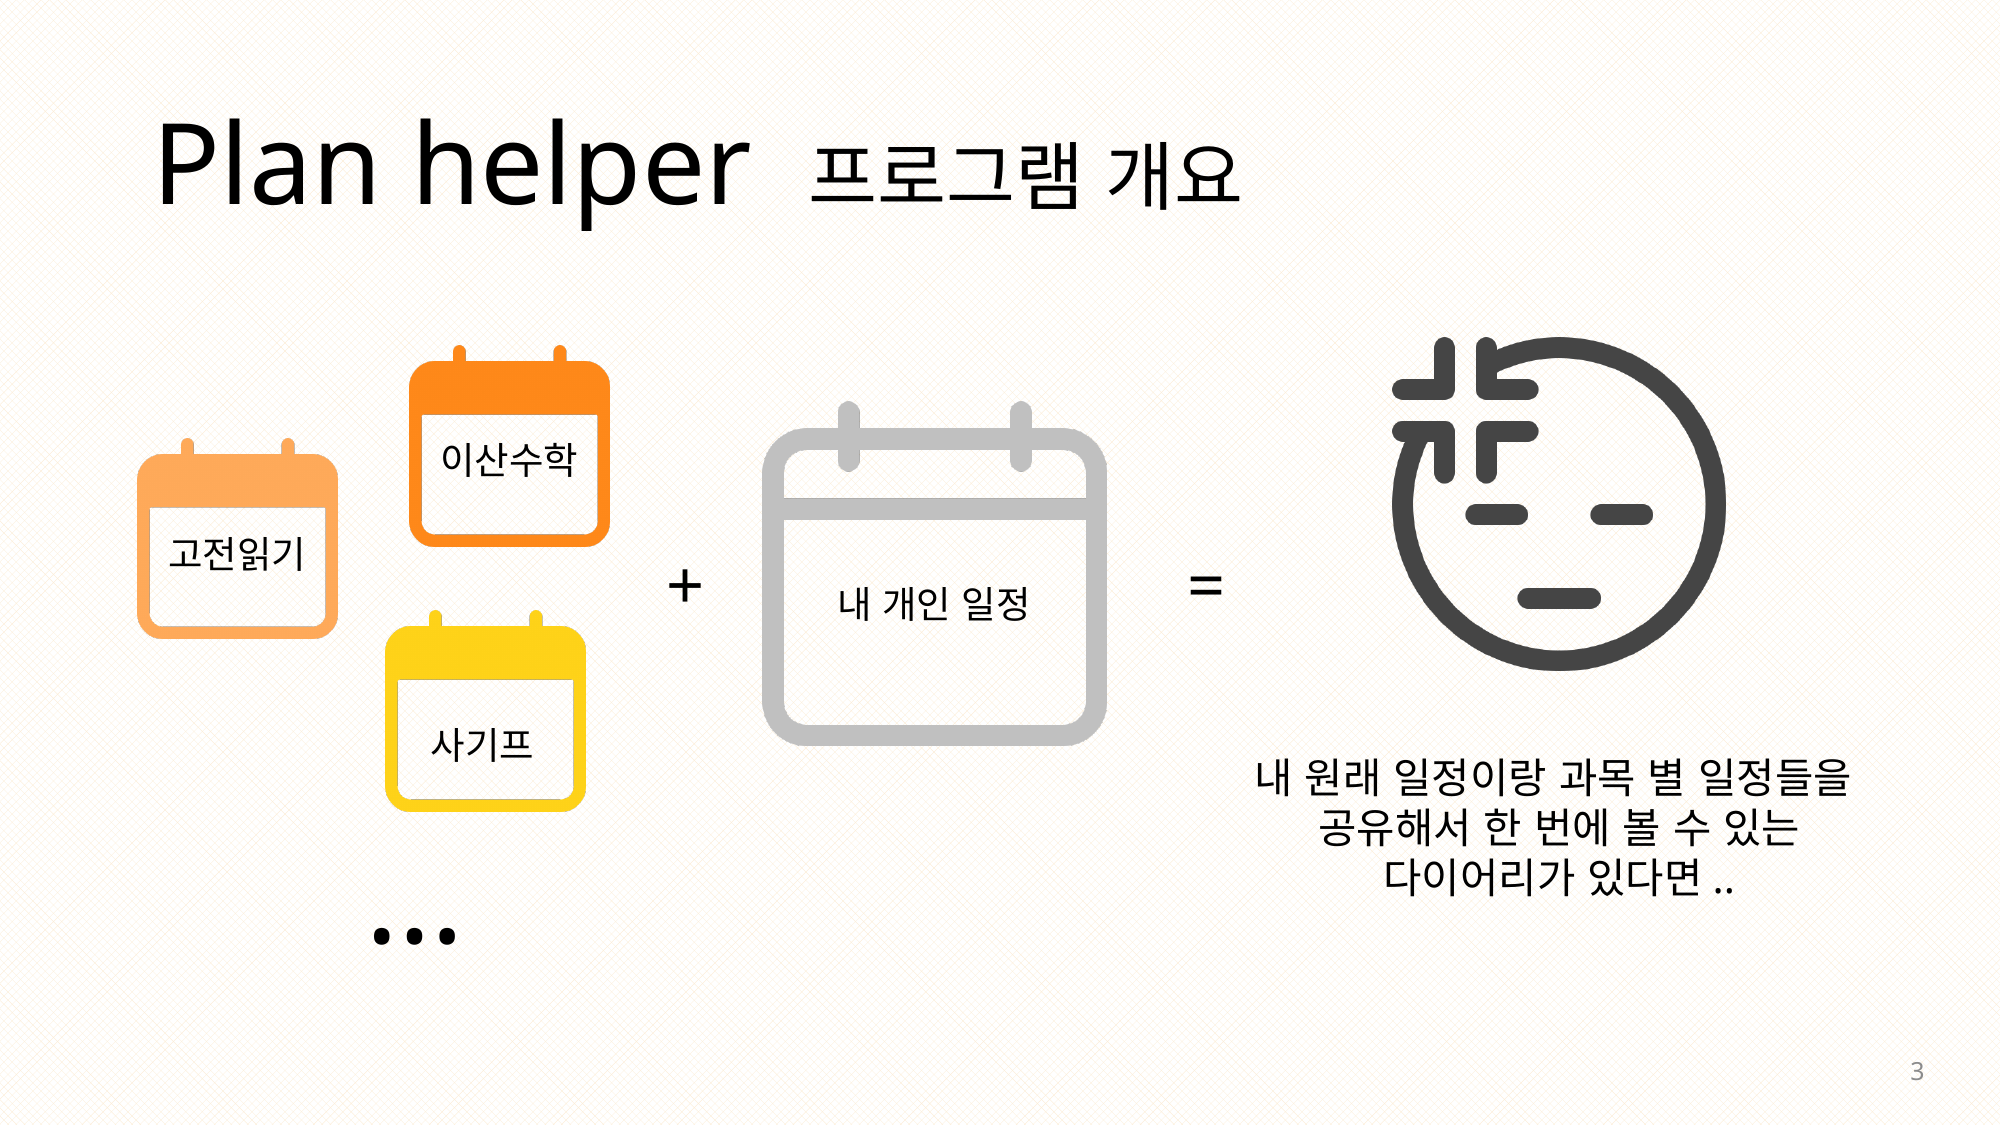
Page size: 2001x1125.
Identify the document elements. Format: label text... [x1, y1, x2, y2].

picture [762, 401, 1107, 746]
picture [137, 438, 338, 639]
picture [385, 610, 586, 812]
text_box = [1172, 536, 1241, 631]
text_box + [652, 536, 721, 631]
picture [1392, 337, 1726, 671]
slide_number 3 [1489, 1042, 1940, 1103]
text_box … [350, 811, 480, 977]
title Plan helper 프로그램 개요 [137, 59, 1863, 278]
picture [409, 345, 610, 547]
text_box 내 원래 일정이랑 과목 별 일정들을 공유해서 한 번에 볼 수 있는 다이어리가 있다면.. [1219, 744, 1899, 910]
